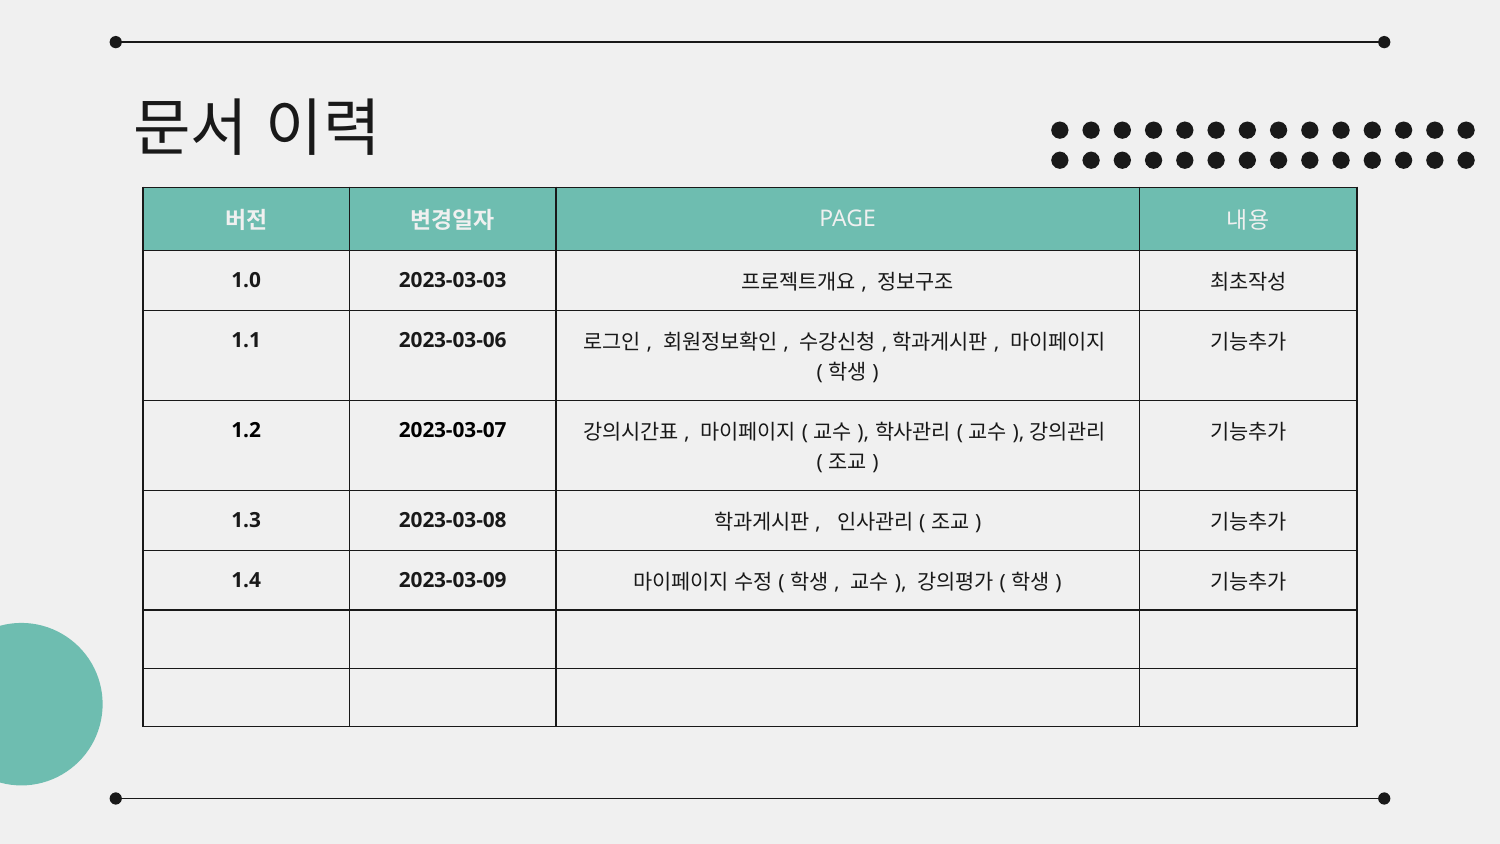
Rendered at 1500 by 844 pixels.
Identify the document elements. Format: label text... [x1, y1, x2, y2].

table_cell 1.4 [144, 551, 349, 609]
table_cell 2023-03-06 [350, 311, 555, 400]
text_box [0, 622, 103, 786]
table_cell 로그인, 회원정보확인, 수강신청,학과게시판, 마이페이지(학생) [557, 311, 1139, 400]
title 문서 이력 [118, 72, 1382, 167]
table_cell 1.1 [144, 311, 349, 400]
table_cell [557, 669, 1139, 726]
table_cell [557, 611, 1139, 668]
table_header 내용 [1140, 188, 1356, 250]
table_cell 학과게시판, 인사관리(조교) [557, 491, 1139, 550]
table_cell 1.2 [144, 401, 349, 490]
table_cell 강의시간표, 마이페이지(교수),학사관리(교수),강의관리(조교) [557, 401, 1139, 490]
table_cell 최초작성 [1140, 251, 1356, 310]
table_header 변경일자 [350, 188, 555, 250]
table_cell 1.3 [144, 491, 349, 550]
table_cell [1140, 669, 1356, 726]
table_cell 2023-03-08 [350, 491, 555, 550]
table_cell 기능추가 [1140, 491, 1356, 550]
table_cell 2023-03-09 [350, 551, 555, 609]
table_cell 마이페이지 수정(학생, 교수), 강의평가(학생) [557, 551, 1139, 609]
table_cell 1.0 [144, 251, 349, 310]
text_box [1050, 121, 1476, 170]
table_cell 기능추가 [1140, 311, 1356, 400]
table_cell [144, 611, 349, 668]
table_cell [350, 669, 555, 726]
table_header PAGE [557, 188, 1139, 250]
table_cell 기능추가 [1140, 551, 1356, 609]
table_cell 2023-03-07 [350, 401, 555, 490]
table_header 버전 [144, 188, 349, 250]
table_cell 기능추가 [1140, 401, 1356, 490]
table_cell 2023-03-03 [350, 251, 555, 310]
table_cell [144, 669, 349, 726]
table_cell [1140, 611, 1356, 668]
table_cell 프로젝트개요, 정보구조 [557, 251, 1139, 310]
table_cell [350, 611, 555, 668]
